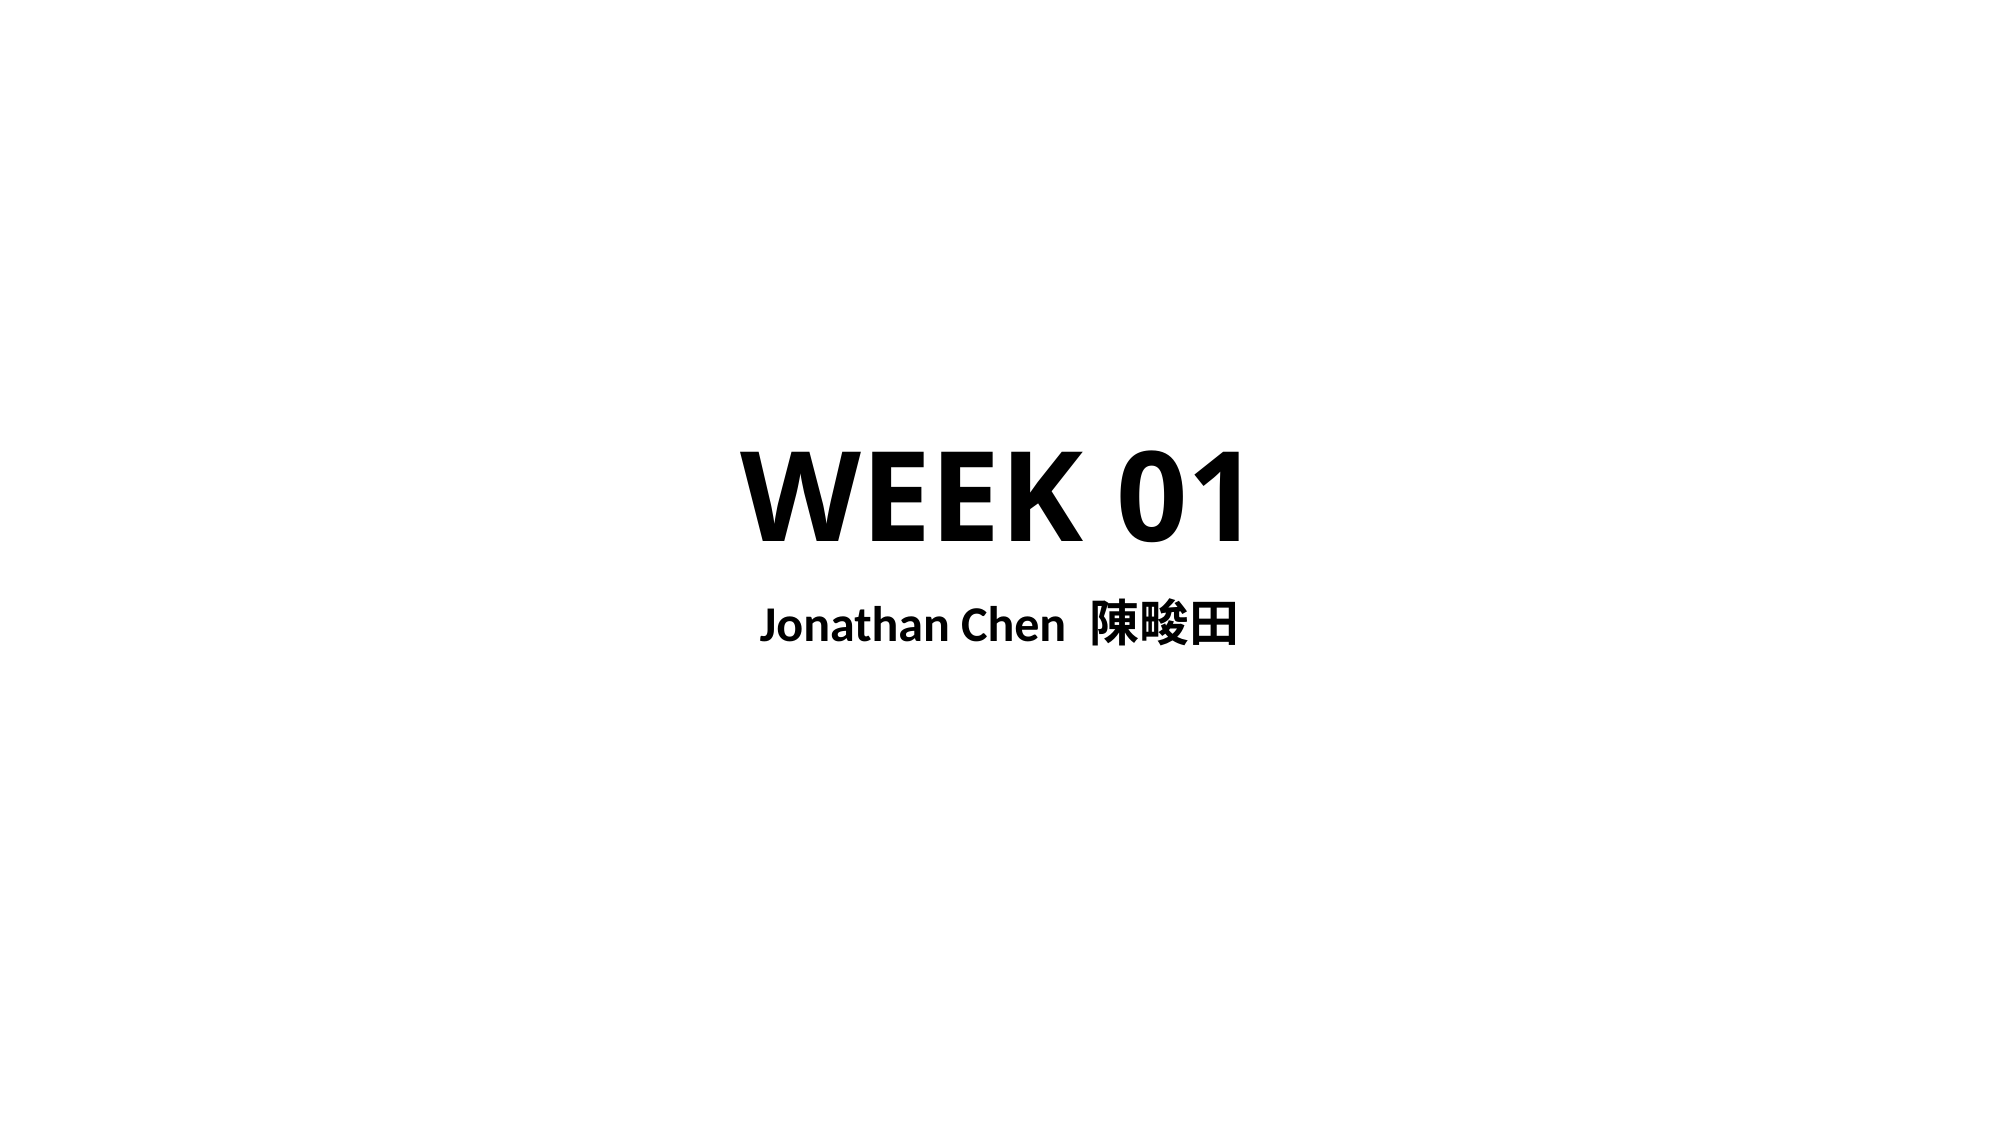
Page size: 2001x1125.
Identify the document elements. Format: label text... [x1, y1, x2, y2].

subtitle Jonathan Chen 陳畯田 [249, 590, 1750, 863]
title WEEK 01 [249, 184, 1750, 576]
